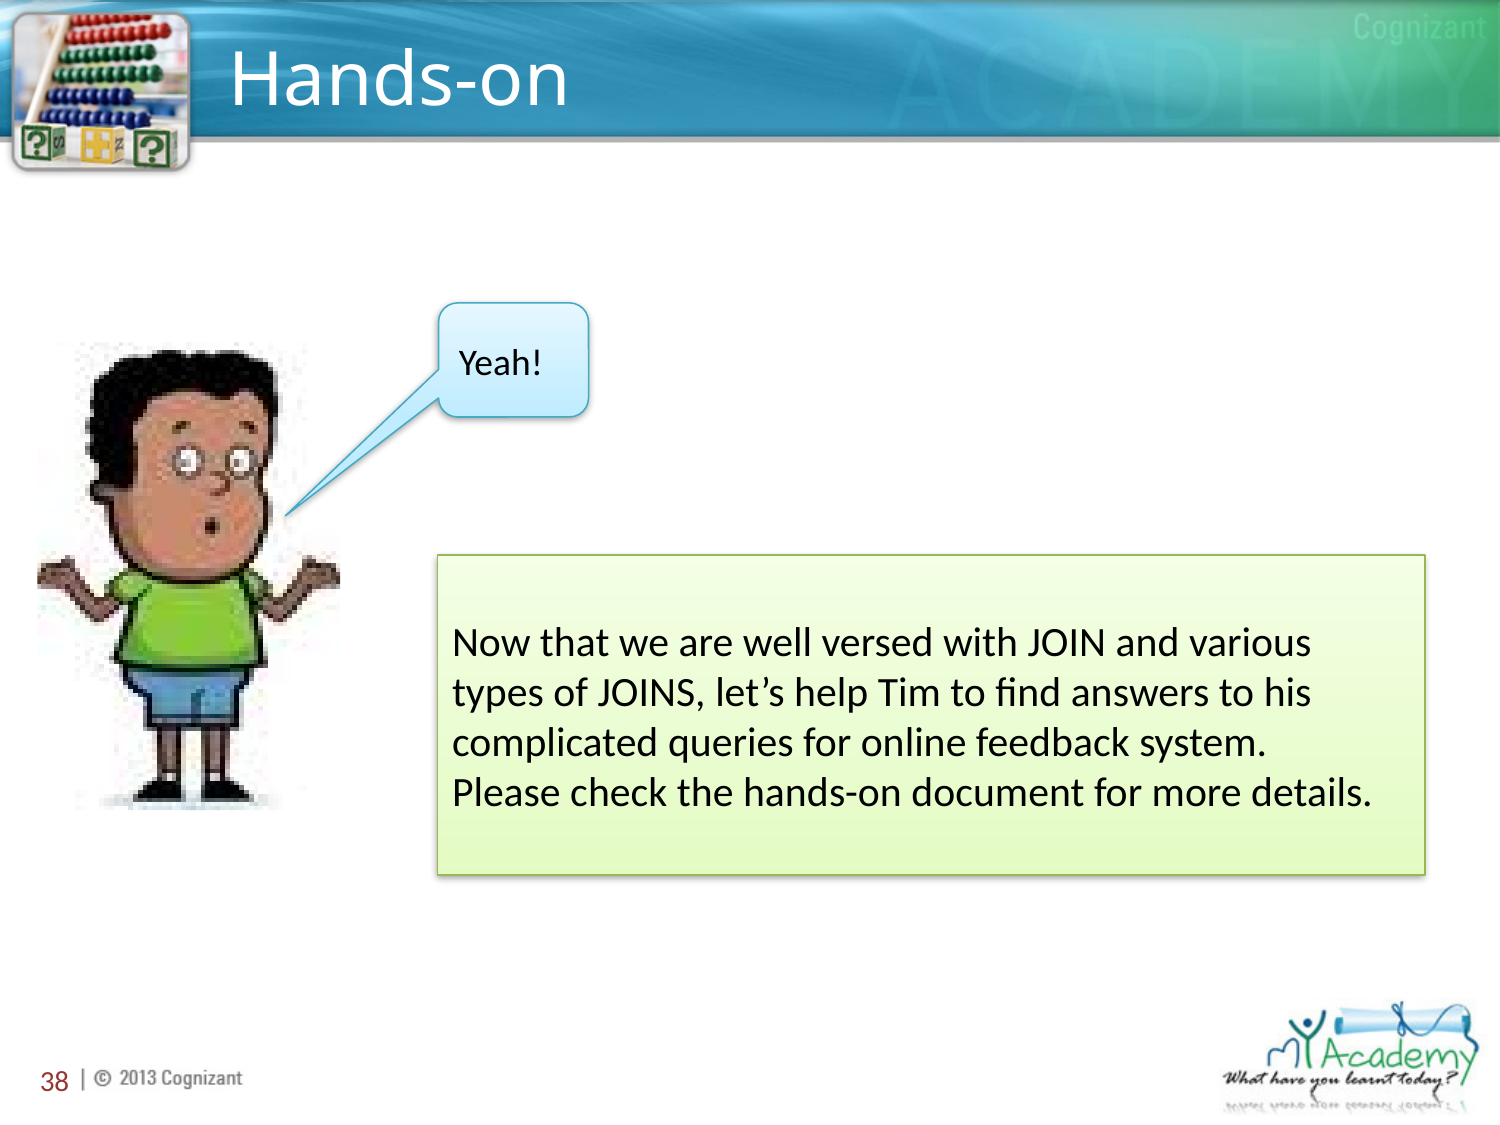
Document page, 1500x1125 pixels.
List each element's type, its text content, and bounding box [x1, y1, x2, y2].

text_box Now that we are well versed with JOIN and various types of JOINS, let’s help Tim to find answers to his complicated queries for online feedback system. Please check the hands-on document for more details. [437, 554, 1426, 876]
list [37, 212, 1463, 998]
slide_number 38 [24, 1054, 100, 1100]
picture [0, 0, 1500, 1125]
text_box Yeah! [345, 302, 590, 471]
title Hands-on [213, 12, 1471, 139]
